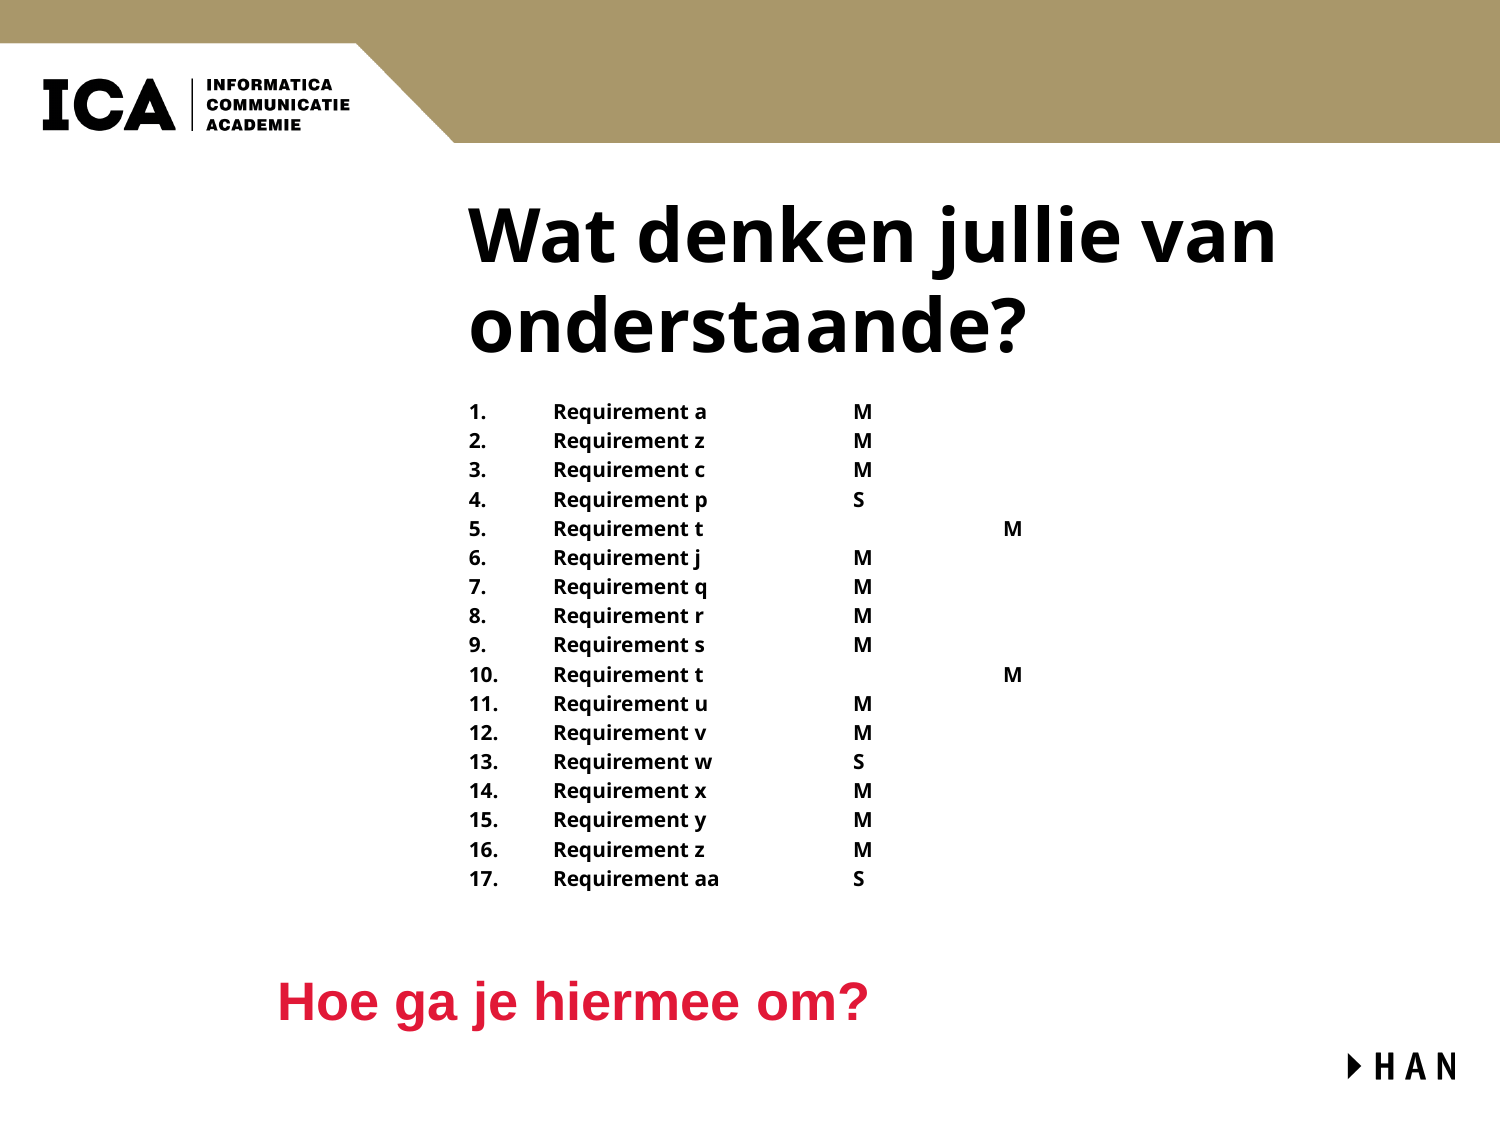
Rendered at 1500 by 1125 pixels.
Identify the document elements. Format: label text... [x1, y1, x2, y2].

list Requirement a M Requirement z M Requirement c M Requirement p S Requirement t M Requirement j M Requirement q M Requirement r M Requirement s M Requirement t M Requirement u M Requirement v M Requirement w S Requirement x M Requirement y M Requirement z M Requirement aa S [453, 391, 1455, 1040]
title Wat denken jullie van onderstaande? [453, 179, 1455, 287]
text_box Hoe ga je hiermee om? [262, 958, 887, 1039]
